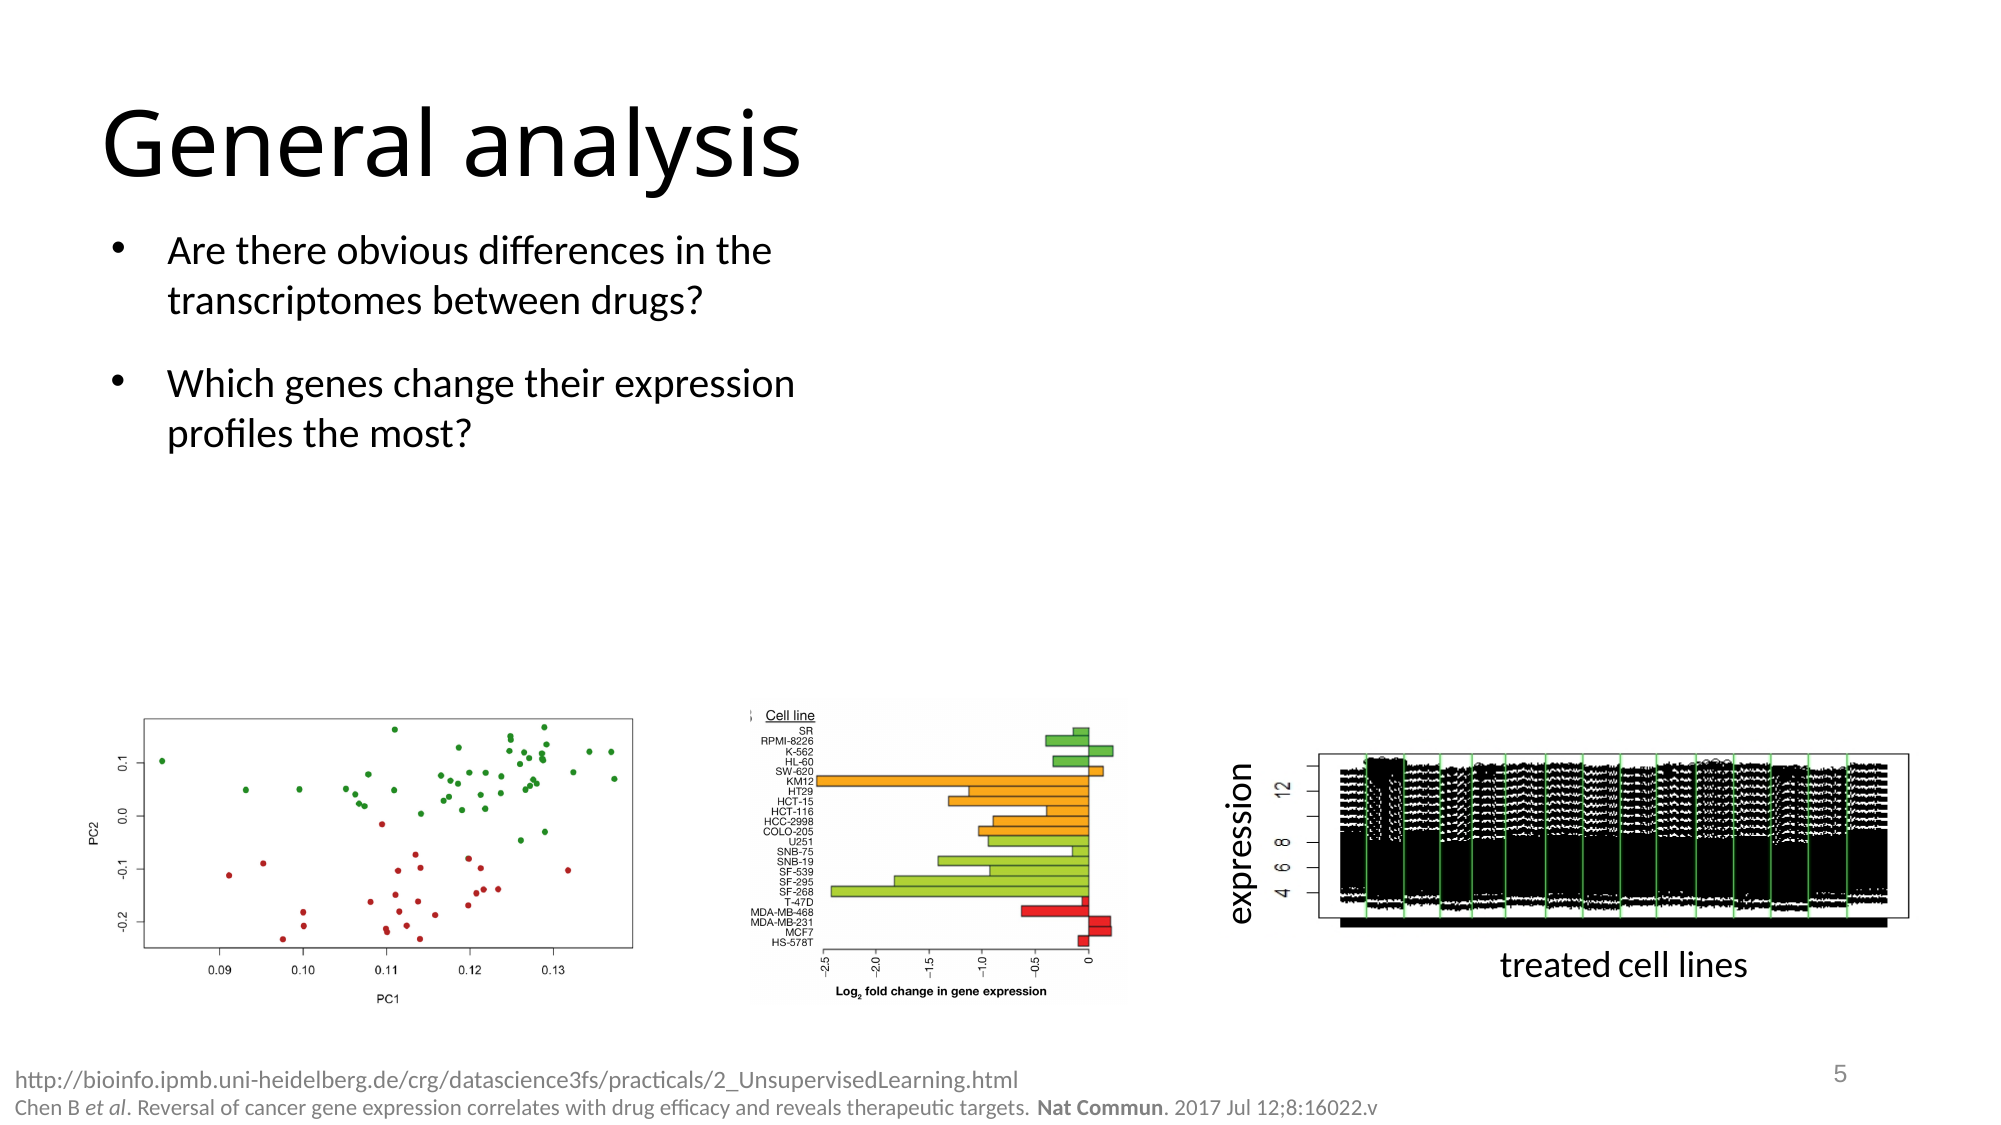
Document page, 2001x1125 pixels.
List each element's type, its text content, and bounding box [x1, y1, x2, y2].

slide_number 5 [1412, 1042, 1863, 1085]
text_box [1205, 708, 1948, 994]
text_box Are there obvious differences in the transcriptomes between drugs? [96, 215, 908, 330]
text_box Chen B et al. Reversal of cancer gene expression correlates with drug efficacy and reveals therapeutic targets. Nat Commun. 2017 Jul 12;8:16022.v [0, 1085, 1970, 1125]
text_box http://bioinfo.ipmb.uni-heidelberg.de/crg/datascience3fs/practicals/2_UnsupervisedLearning.html [0, 1056, 1200, 1085]
picture [85, 688, 656, 1014]
title General analysis [85, 38, 1811, 256]
picture [750, 697, 1128, 1005]
text_box Which genes change their expression profiles the most? [95, 348, 907, 463]
